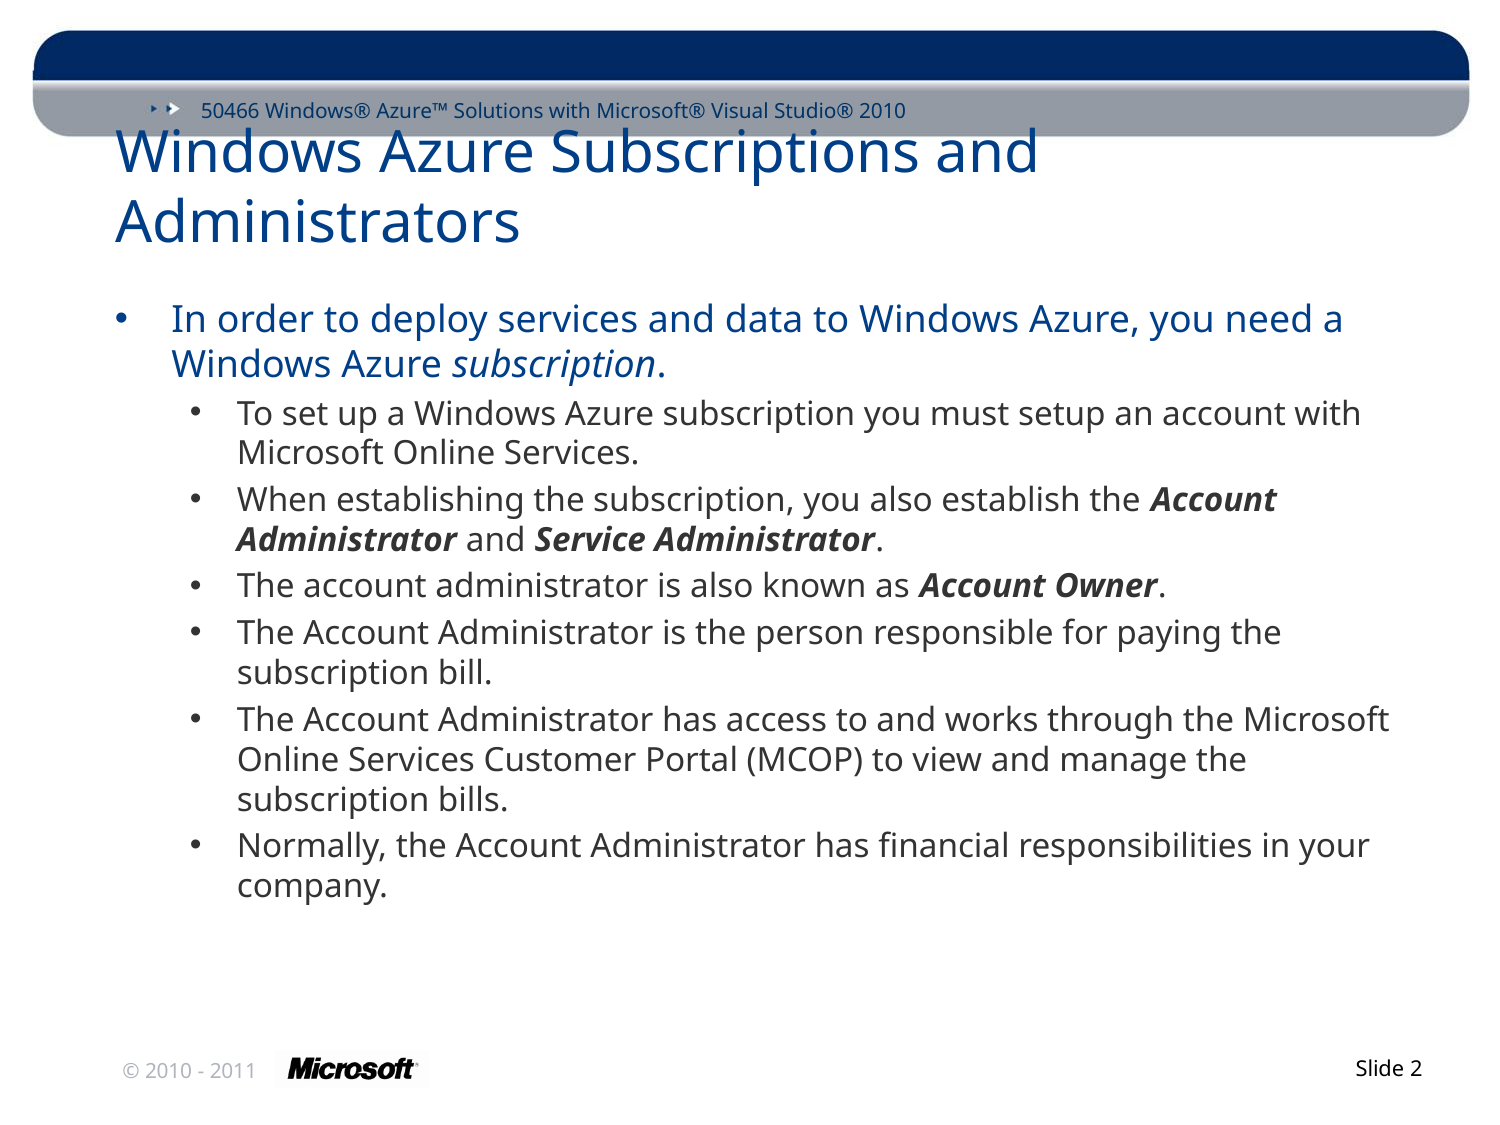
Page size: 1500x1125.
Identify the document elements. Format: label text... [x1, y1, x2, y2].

picture [0, 1, 1500, 159]
picture [275, 1050, 429, 1088]
title Windows Azure Subscriptions and Administrators [100, 143, 1433, 262]
list In order to deploy services and data to Windows Azure, you need a Windows Azure subscription. To set up a Windows Azure subscription you must setup an account with Microsoft Online Services. When establishing the subscription, you also establish the Account Administrator and Service Administrator. The account administrator is also known as Account Owner. The Account Administrator is the person responsible for paying the subscription bill. The Account Administrator has access to and works through the Microsoft Online Services Customer Portal (MCOP) to view and manage the subscription bills. Normally, the Account Administrator has financial responsibilities in your company. [99, 287, 1433, 1025]
